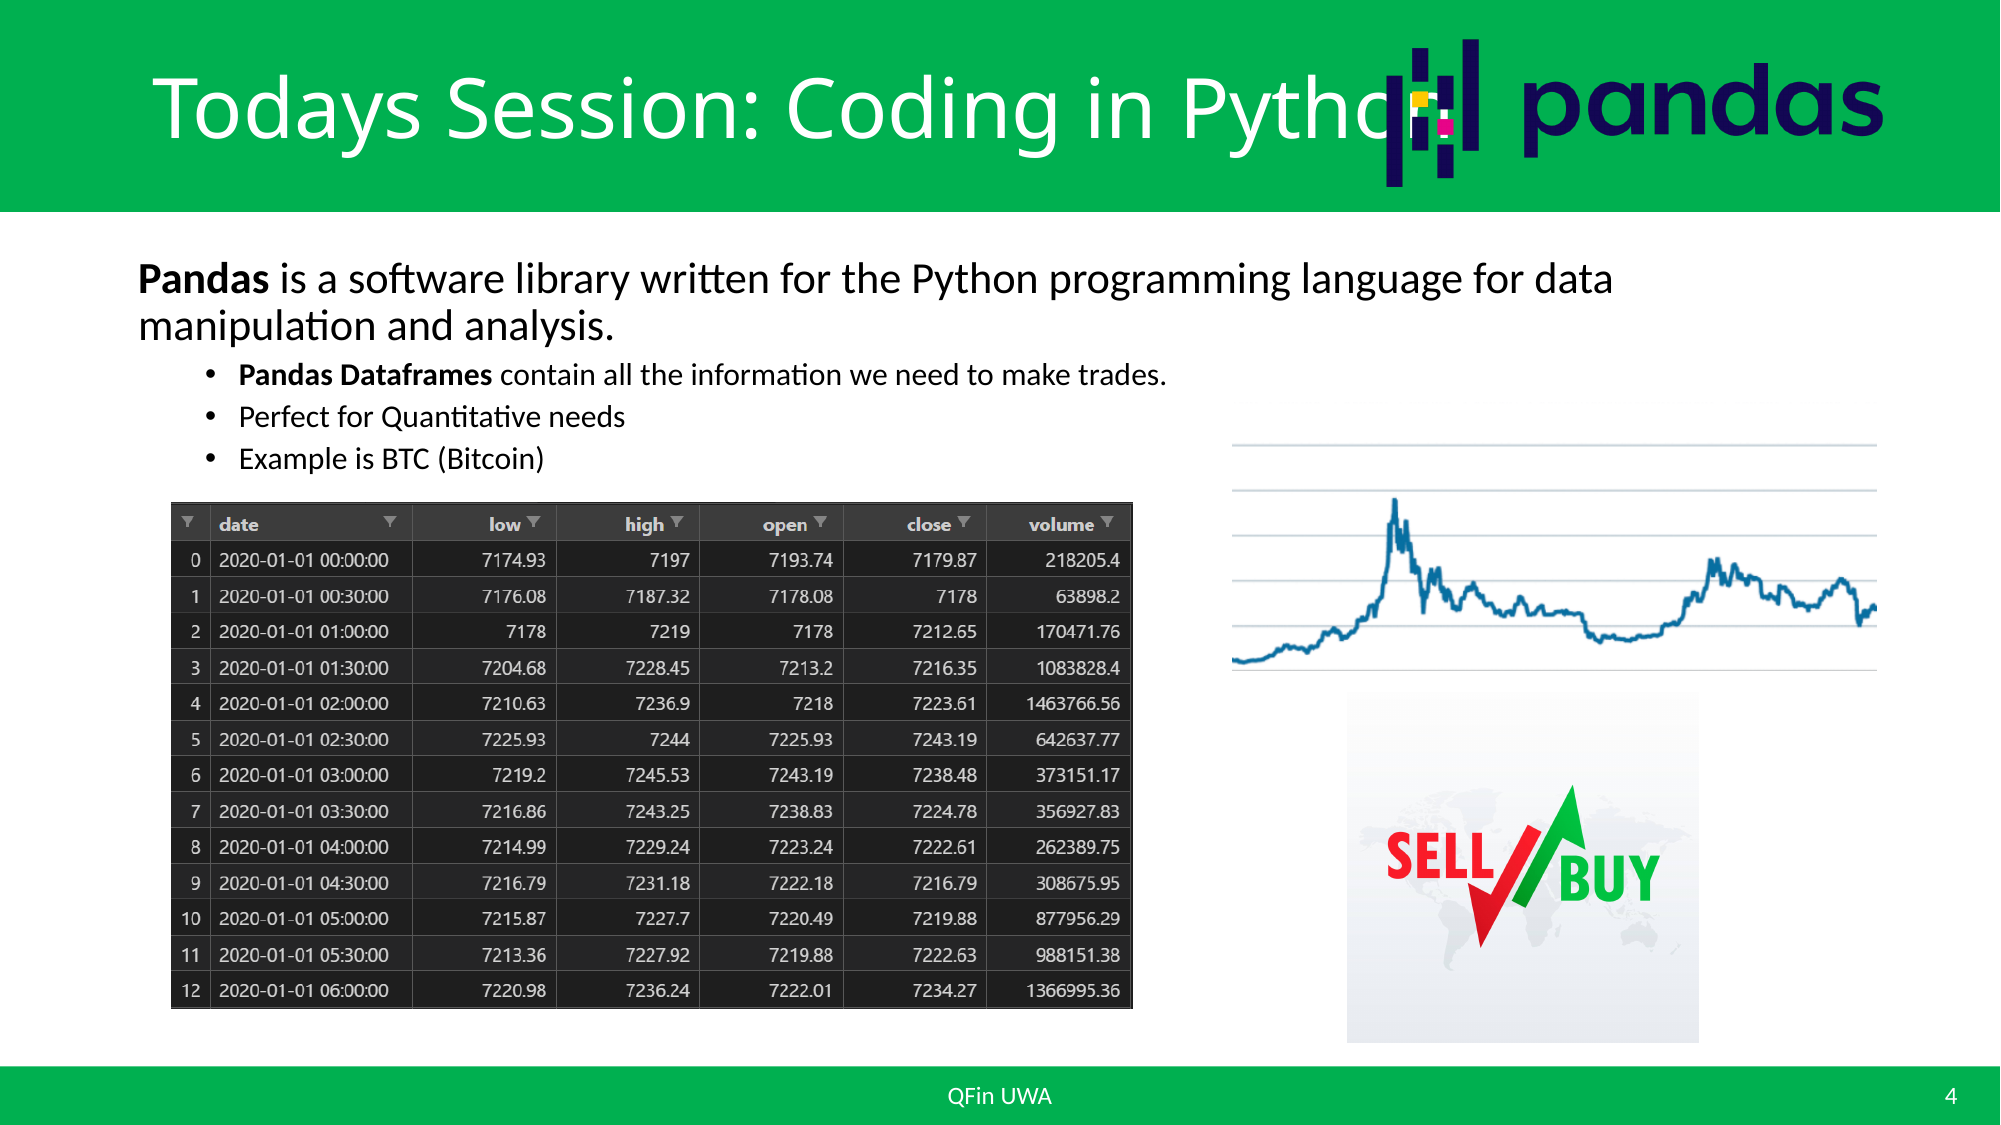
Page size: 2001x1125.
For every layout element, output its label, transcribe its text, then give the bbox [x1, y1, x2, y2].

picture [171, 502, 1133, 1009]
picture [1232, 402, 1877, 671]
title Todays Session: Coding in Python [137, 3, 1362, 221]
slide_number 4 [1522, 1065, 1973, 1125]
footer QFin UWA [662, 1065, 1338, 1125]
list Pandas is a software library written for the Python programming language for data manipulation and analysis. Pandas Dataframes contain all the information we need to make trades. Perfect for Quantitative needs Example is BTC (Bitcoin) [123, 247, 1849, 543]
picture [1347, 692, 1699, 1043]
picture [1362, 2, 1907, 224]
